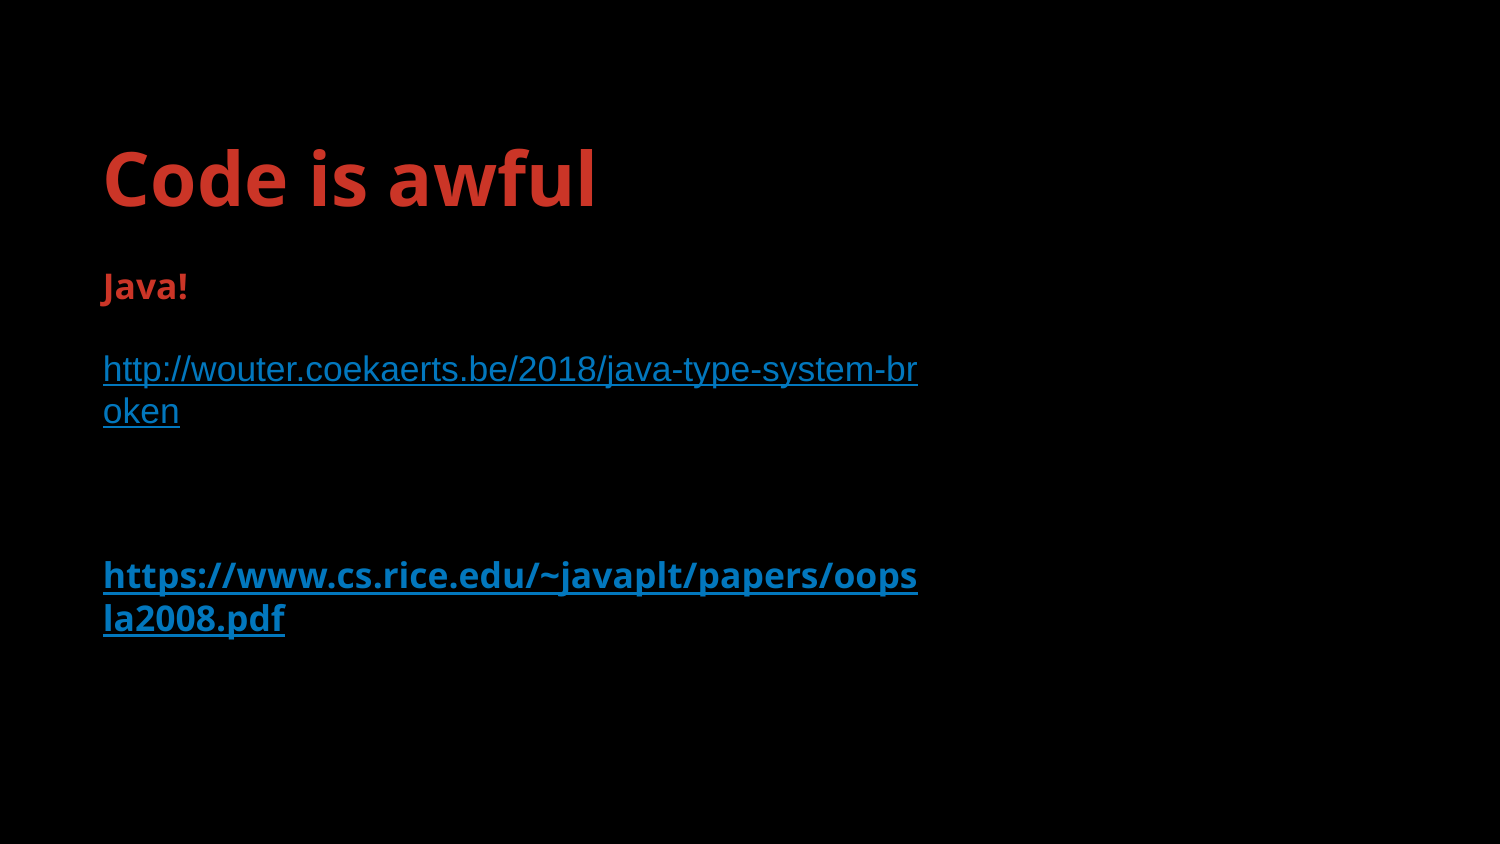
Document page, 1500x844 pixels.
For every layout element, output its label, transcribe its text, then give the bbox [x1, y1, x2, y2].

title Code is awful [87, 116, 941, 242]
title Java! http://wouter.coekaerts.be/2018/java-type-system-broken https://www.cs.rice.edu/~javaplt/papers/oopsla2008.pdf [87, 242, 941, 746]
